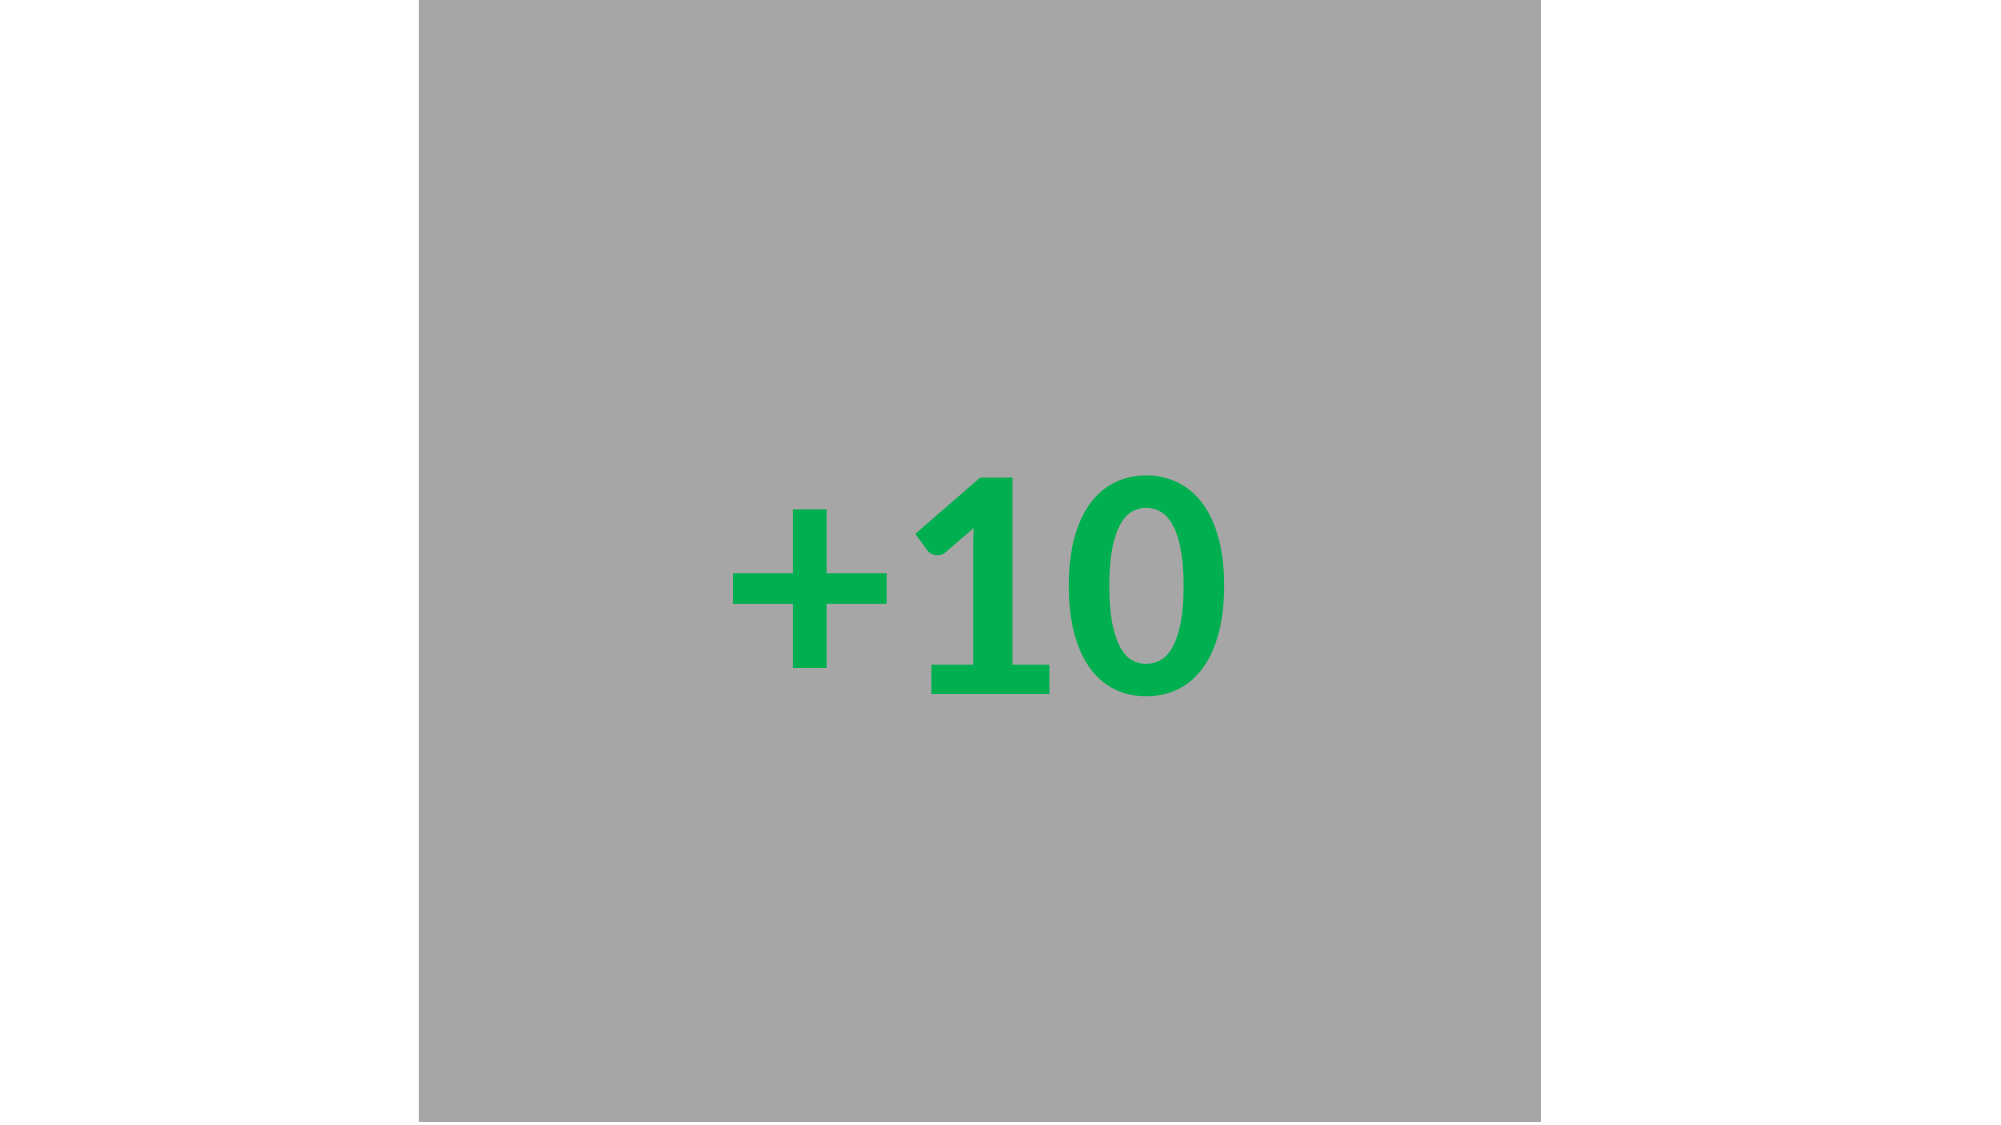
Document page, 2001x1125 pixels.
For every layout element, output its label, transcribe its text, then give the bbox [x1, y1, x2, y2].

text_box +10 [418, 0, 1542, 1123]
